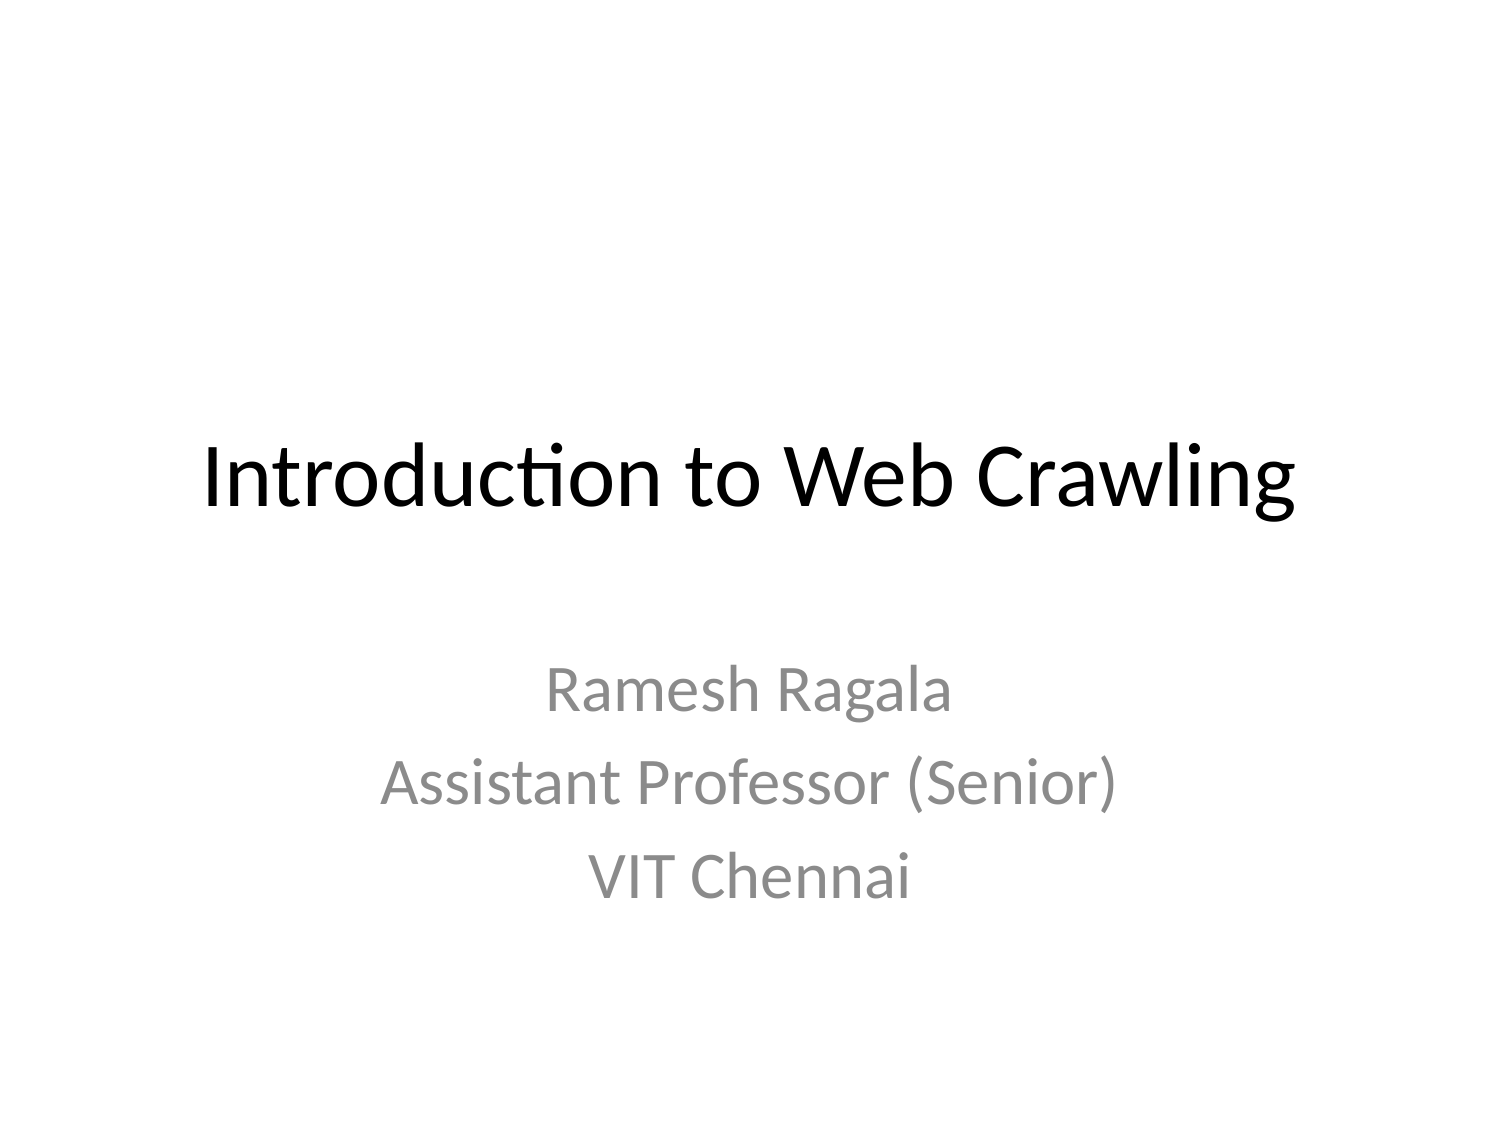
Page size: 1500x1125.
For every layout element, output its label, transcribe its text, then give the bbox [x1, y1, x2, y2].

text_box Ramesh Ragala Assistant Professor (Senior) VIT Chennai [225, 637, 1275, 925]
text_box Introduction to Web Crawling [112, 349, 1388, 591]
